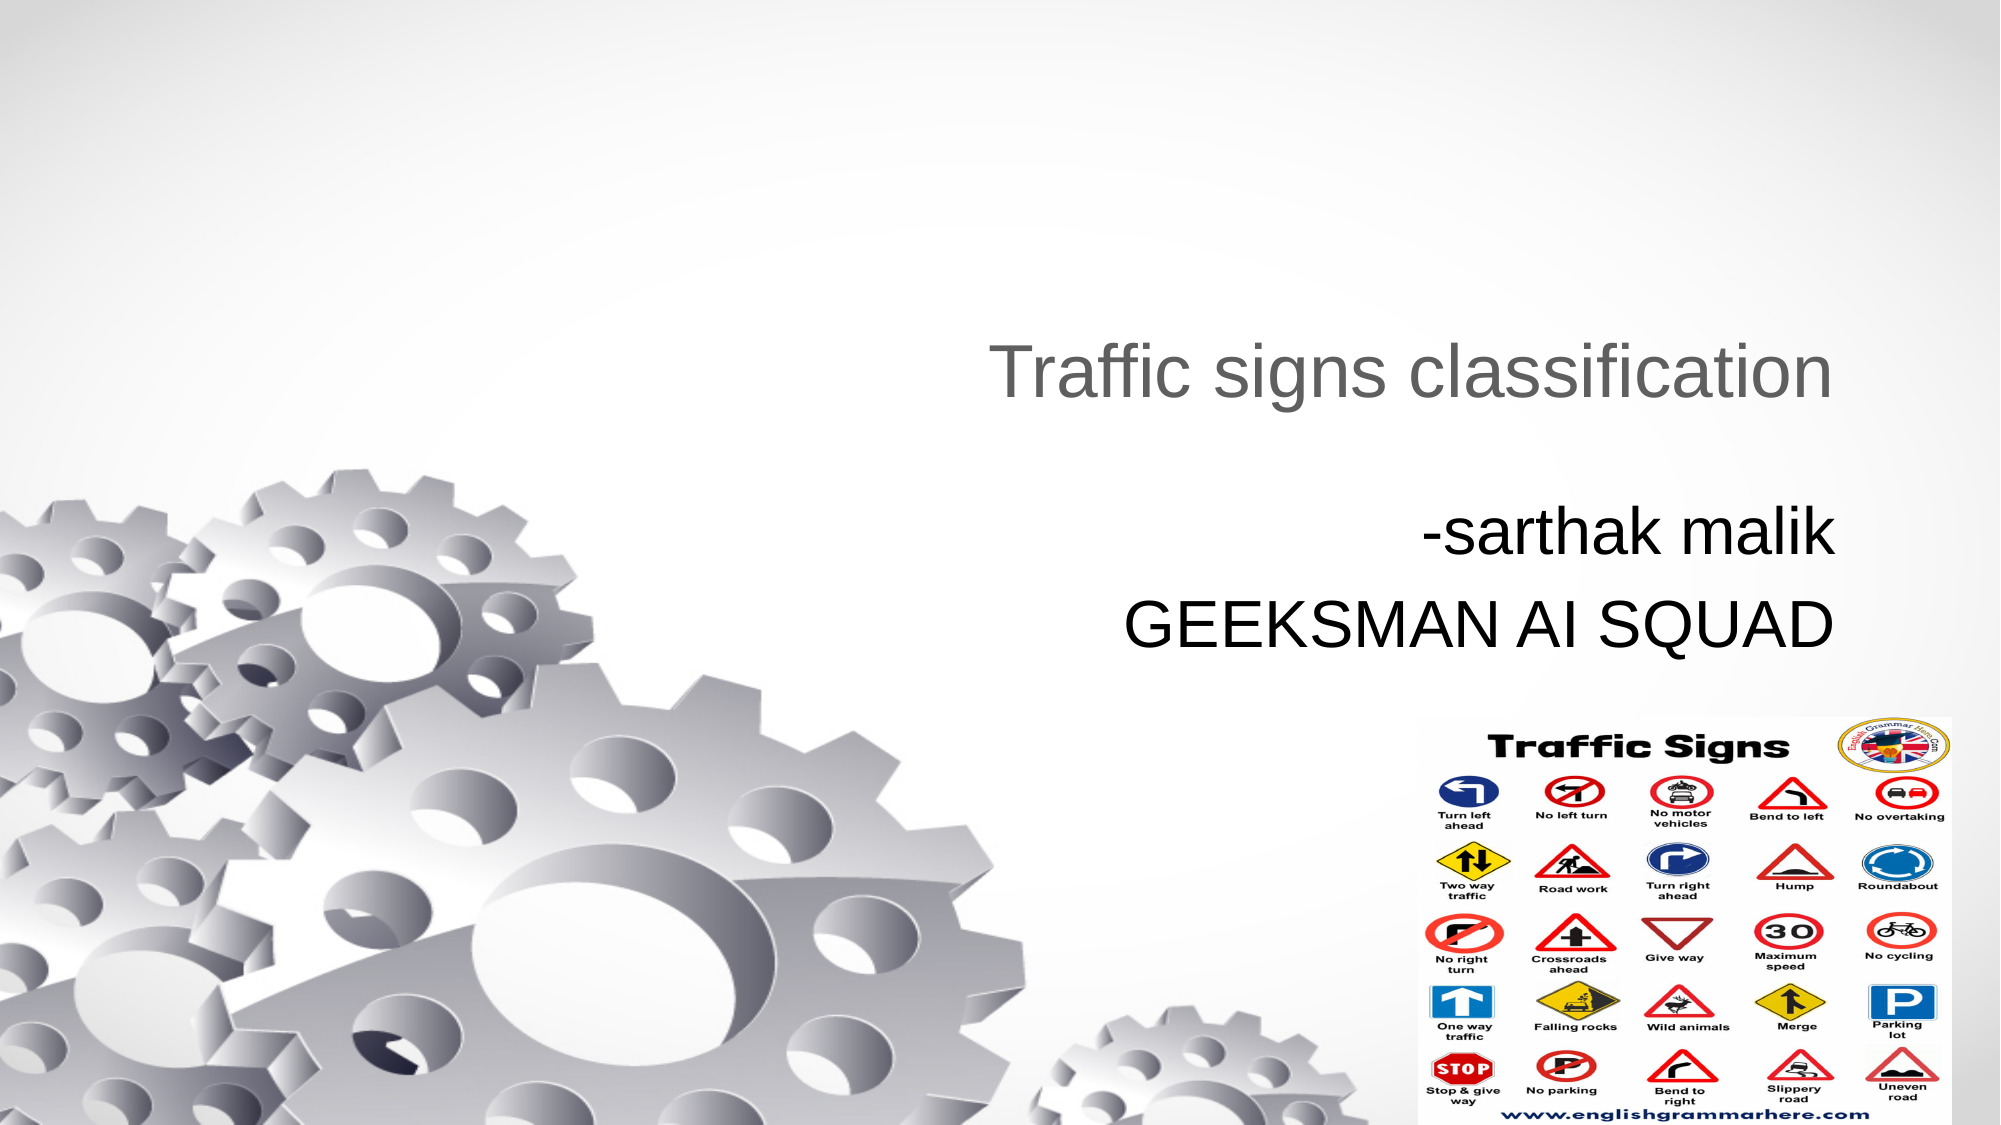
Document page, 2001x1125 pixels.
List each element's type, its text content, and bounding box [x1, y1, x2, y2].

subtitle -sarthak malik GEEKSMAN AI SQUAD [338, 479, 1851, 768]
title Traffic signs classification [338, 278, 1850, 457]
picture [0, 0, 2000, 1125]
